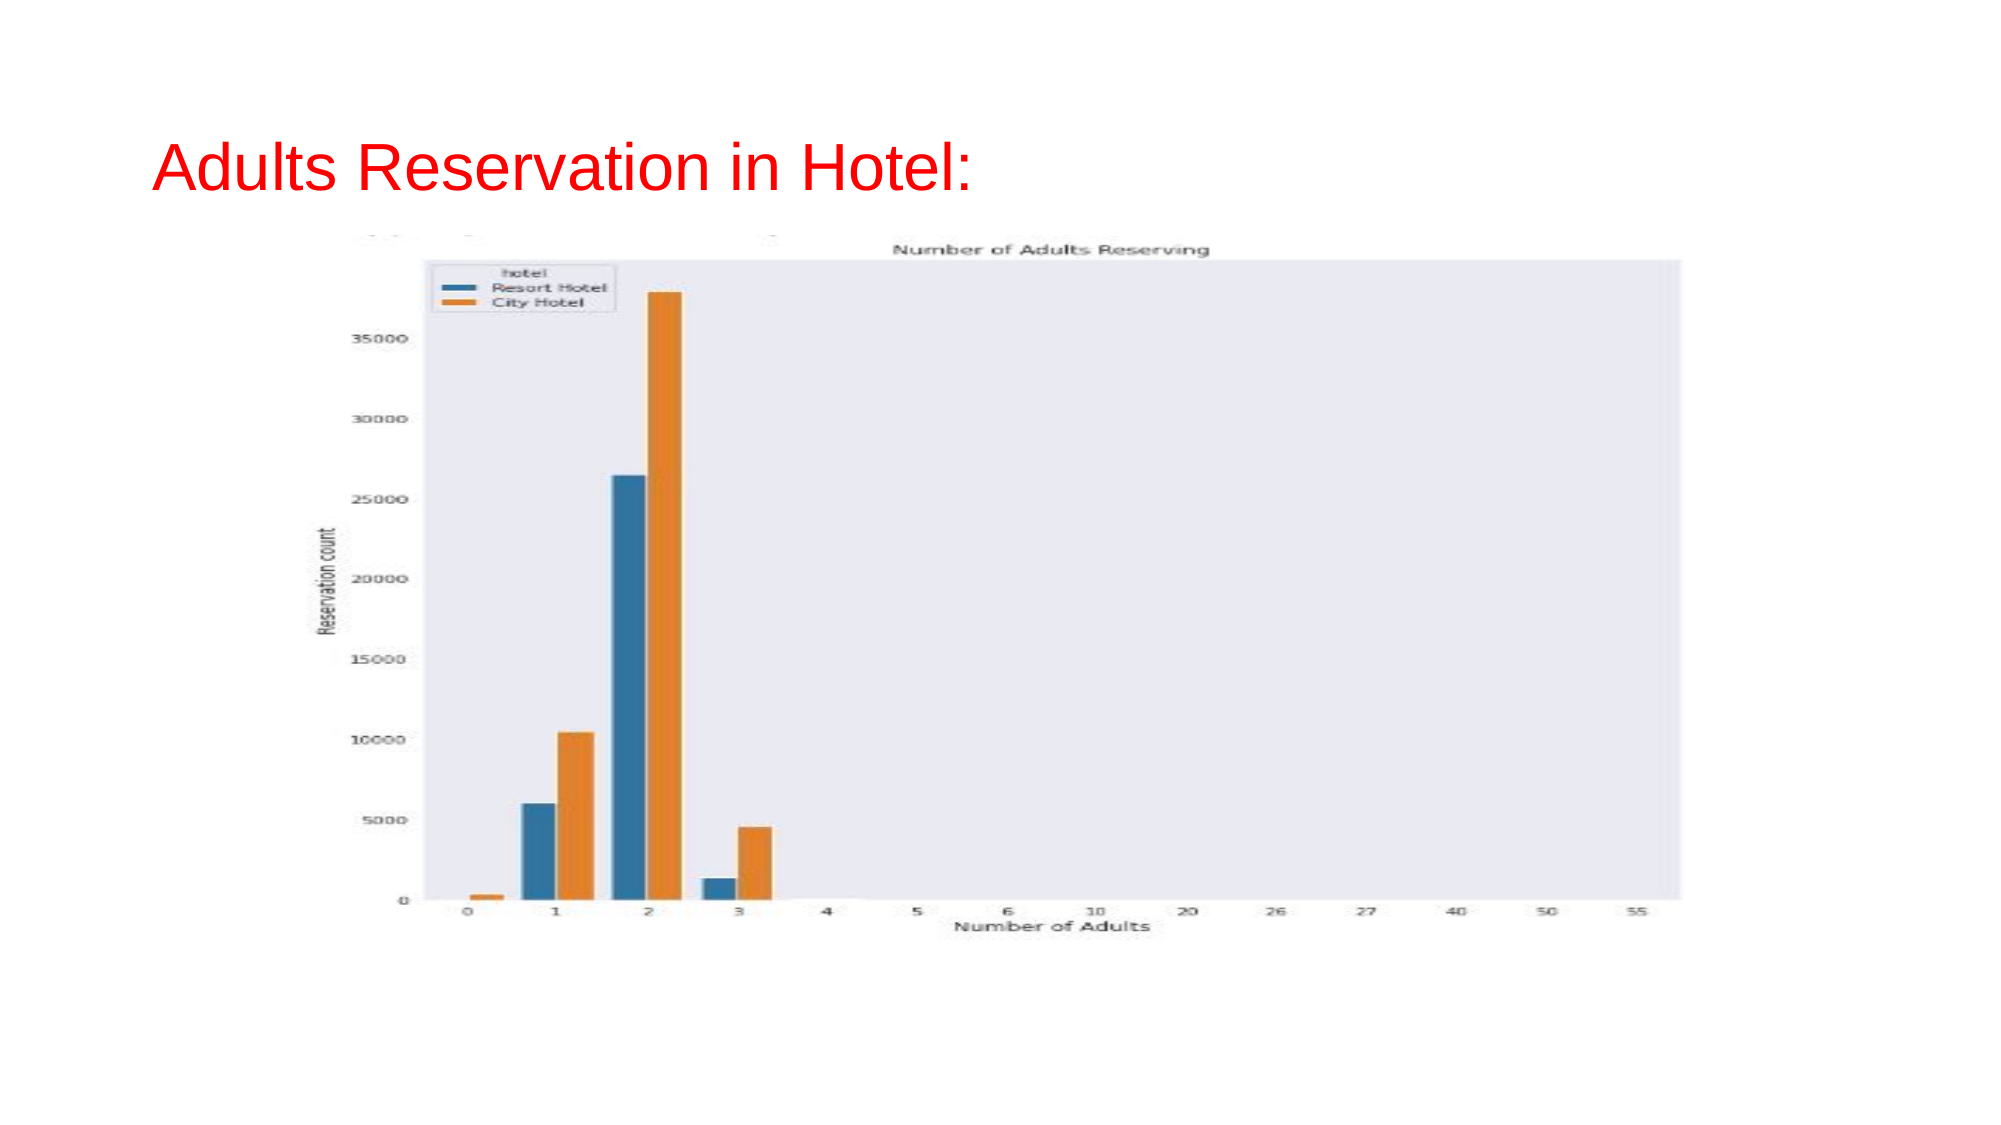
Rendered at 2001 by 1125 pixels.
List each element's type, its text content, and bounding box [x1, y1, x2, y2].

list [285, 235, 1898, 949]
title Adults Reservation in Hotel: [137, 59, 1863, 278]
